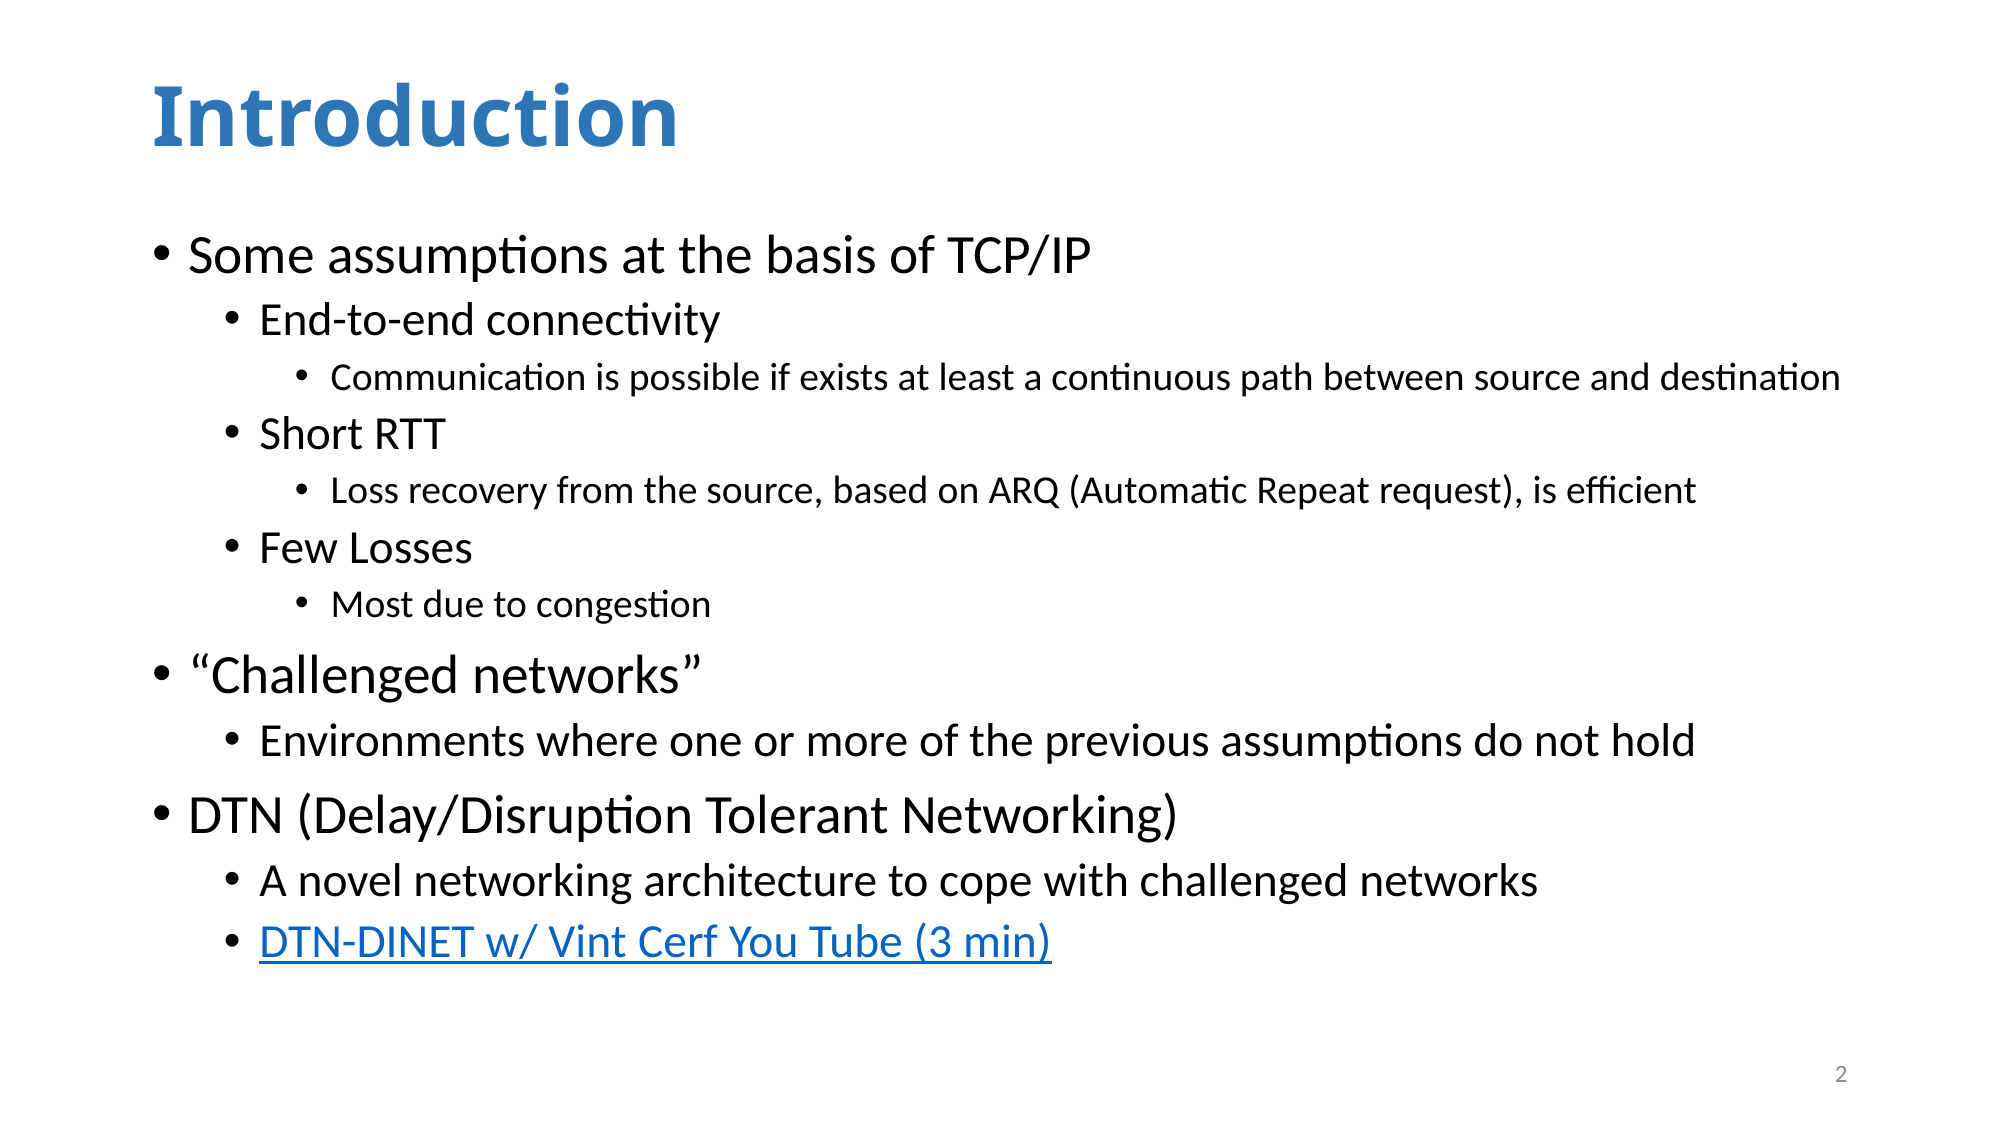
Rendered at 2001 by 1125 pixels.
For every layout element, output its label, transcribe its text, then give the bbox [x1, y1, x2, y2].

list Some assumptions at the basis of TCP/IP End-to-end connectivity Communication is possible if exists at least a continuous path between source and destination Short RTT Loss recovery from the source, based on ARQ (Automatic Repeat request), is efficient Few Losses Most due to congestion “Challenged networks” Environments where one or more of the previous assumptions do not hold DTN (Delay/Disruption Tolerant Networking) A novel networking architecture to cope with challenged networks DTN-DINET w/ Vint Cerf You Tube (3 min) [137, 217, 1863, 1014]
slide_number 2 [1412, 1042, 1863, 1103]
title Introduction [137, 59, 1863, 179]
